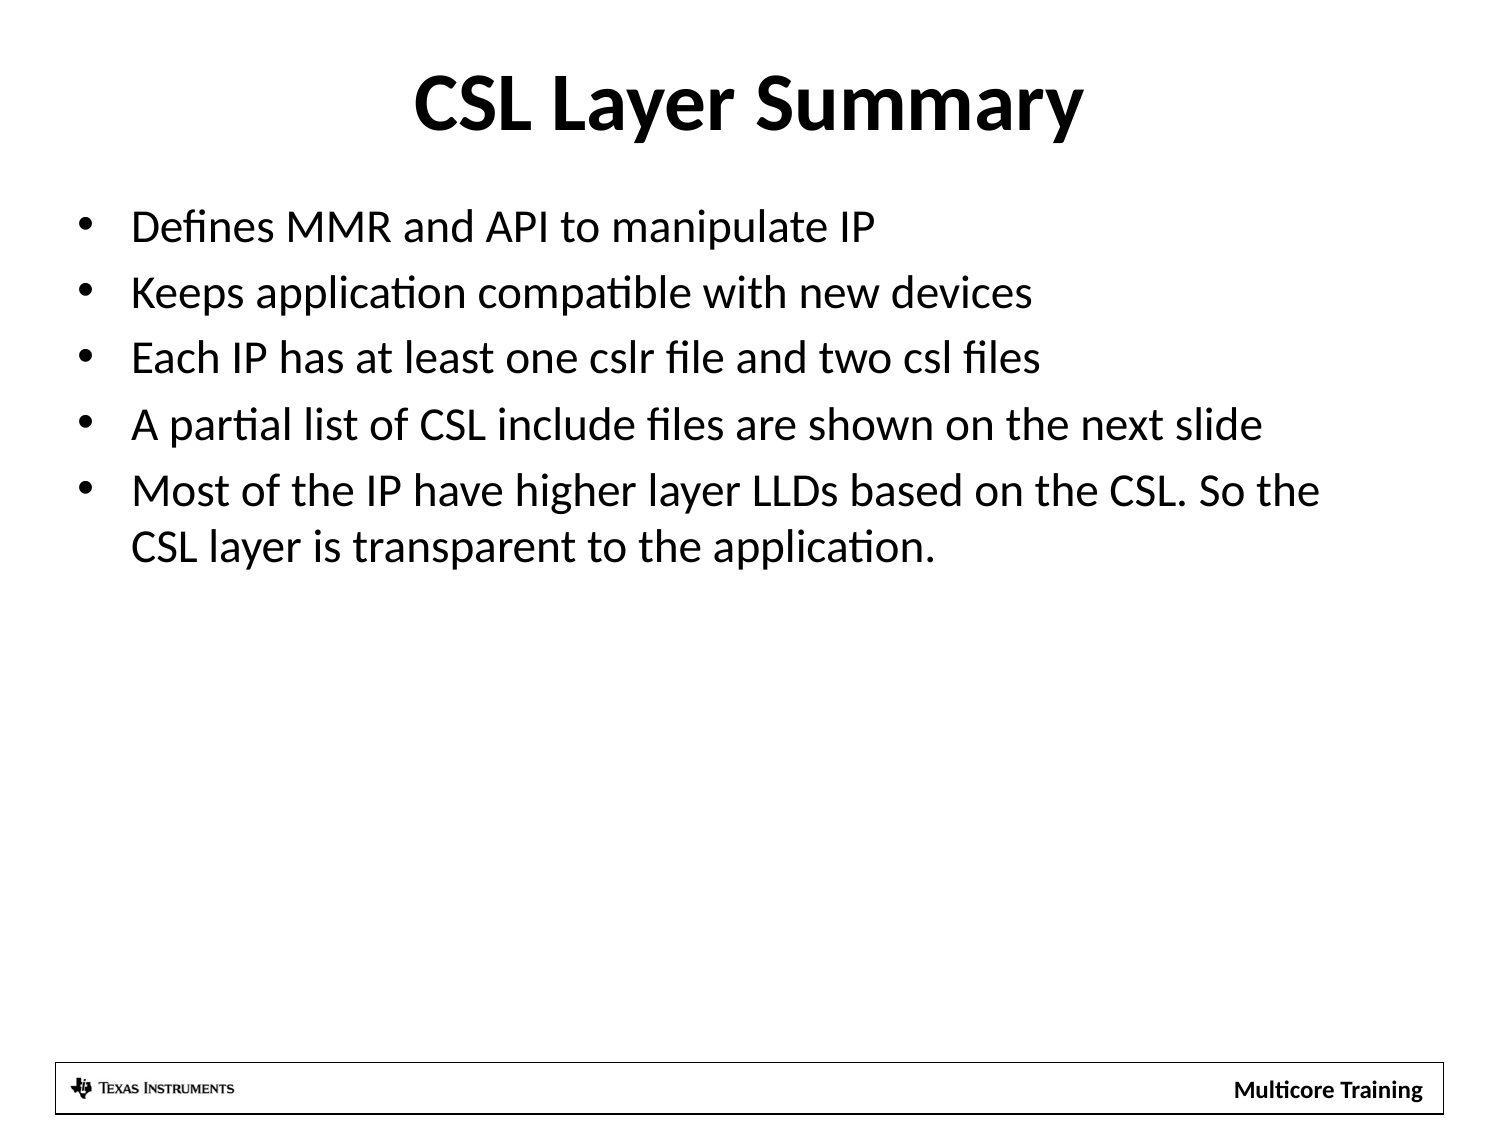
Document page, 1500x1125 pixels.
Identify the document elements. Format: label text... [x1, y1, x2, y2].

title CSL Layer Summary [74, 44, 1426, 151]
picture [59, 1066, 245, 1110]
list Defines MMR and API to manipulate IP Keeps application compatible with new devices Each IP has at least one cslr file and two csl files A partial list of CSL include files are shown on the next slide Most of the IP have higher layer LLDs based on the CSL. So the CSL layer is transparent to the application. [62, 187, 1413, 588]
